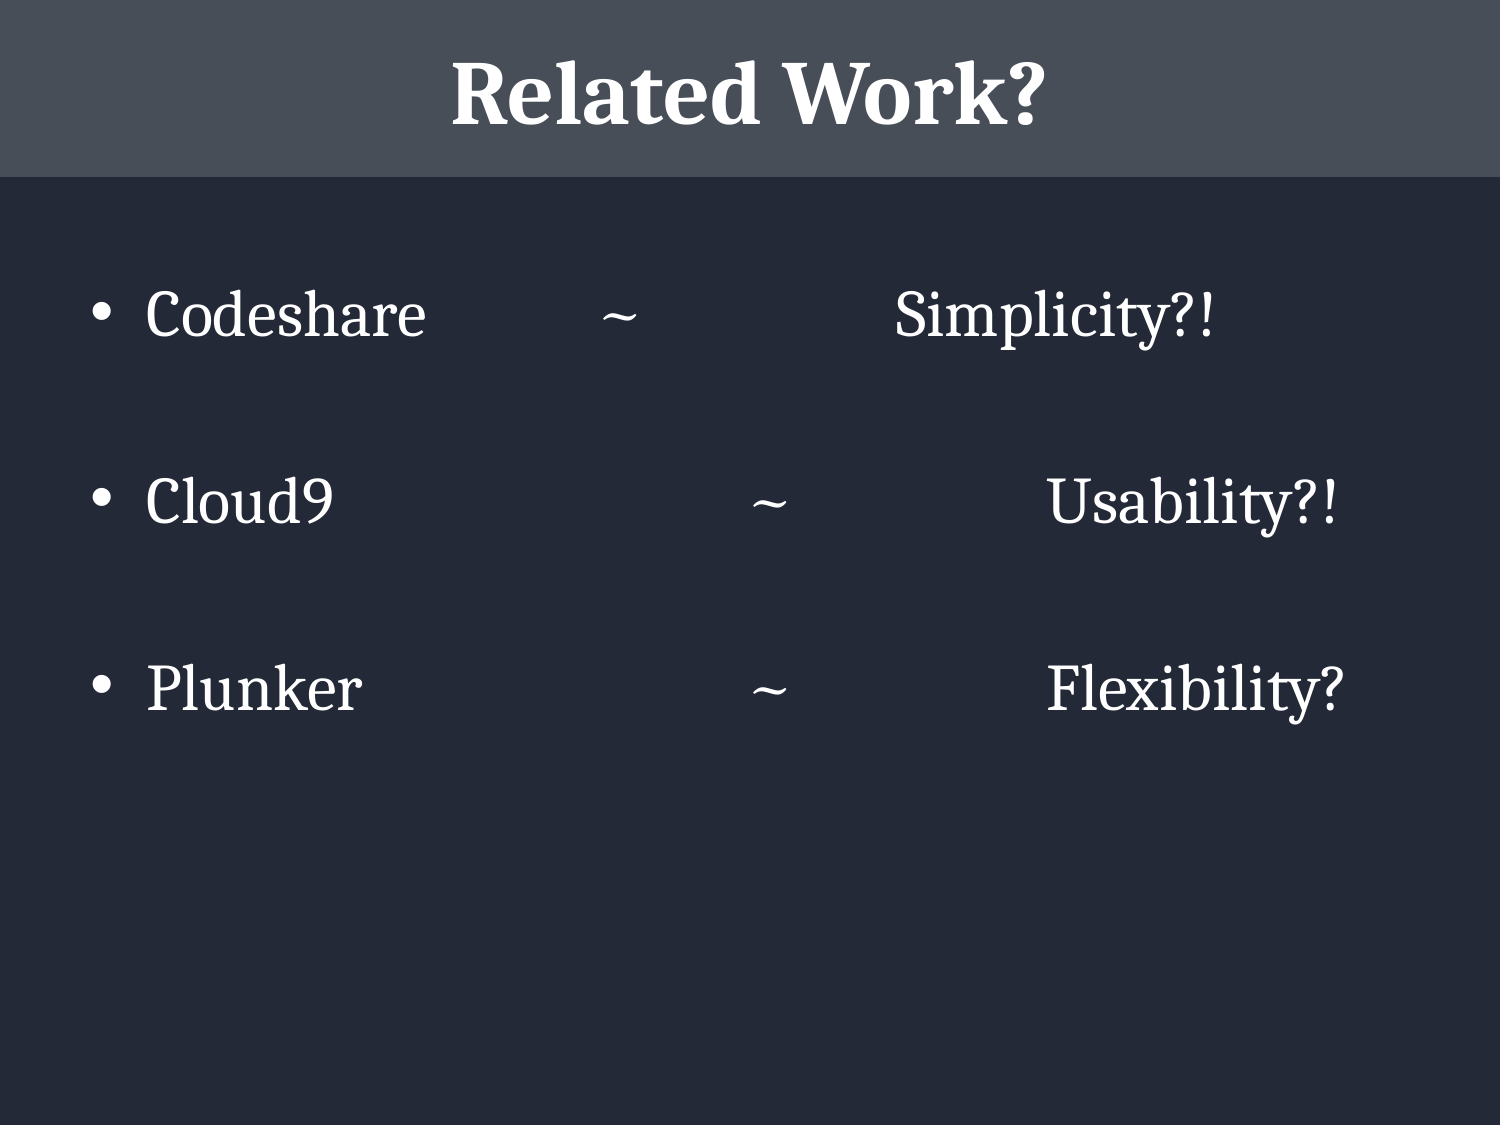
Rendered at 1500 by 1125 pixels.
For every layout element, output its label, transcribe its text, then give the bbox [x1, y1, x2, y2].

list Codeshare ~ Simplicity?! Cloud9 ~ Usability?! Plunker ~ Flexibility? [75, 262, 1425, 1005]
title Related Work? [0, 0, 1500, 175]
